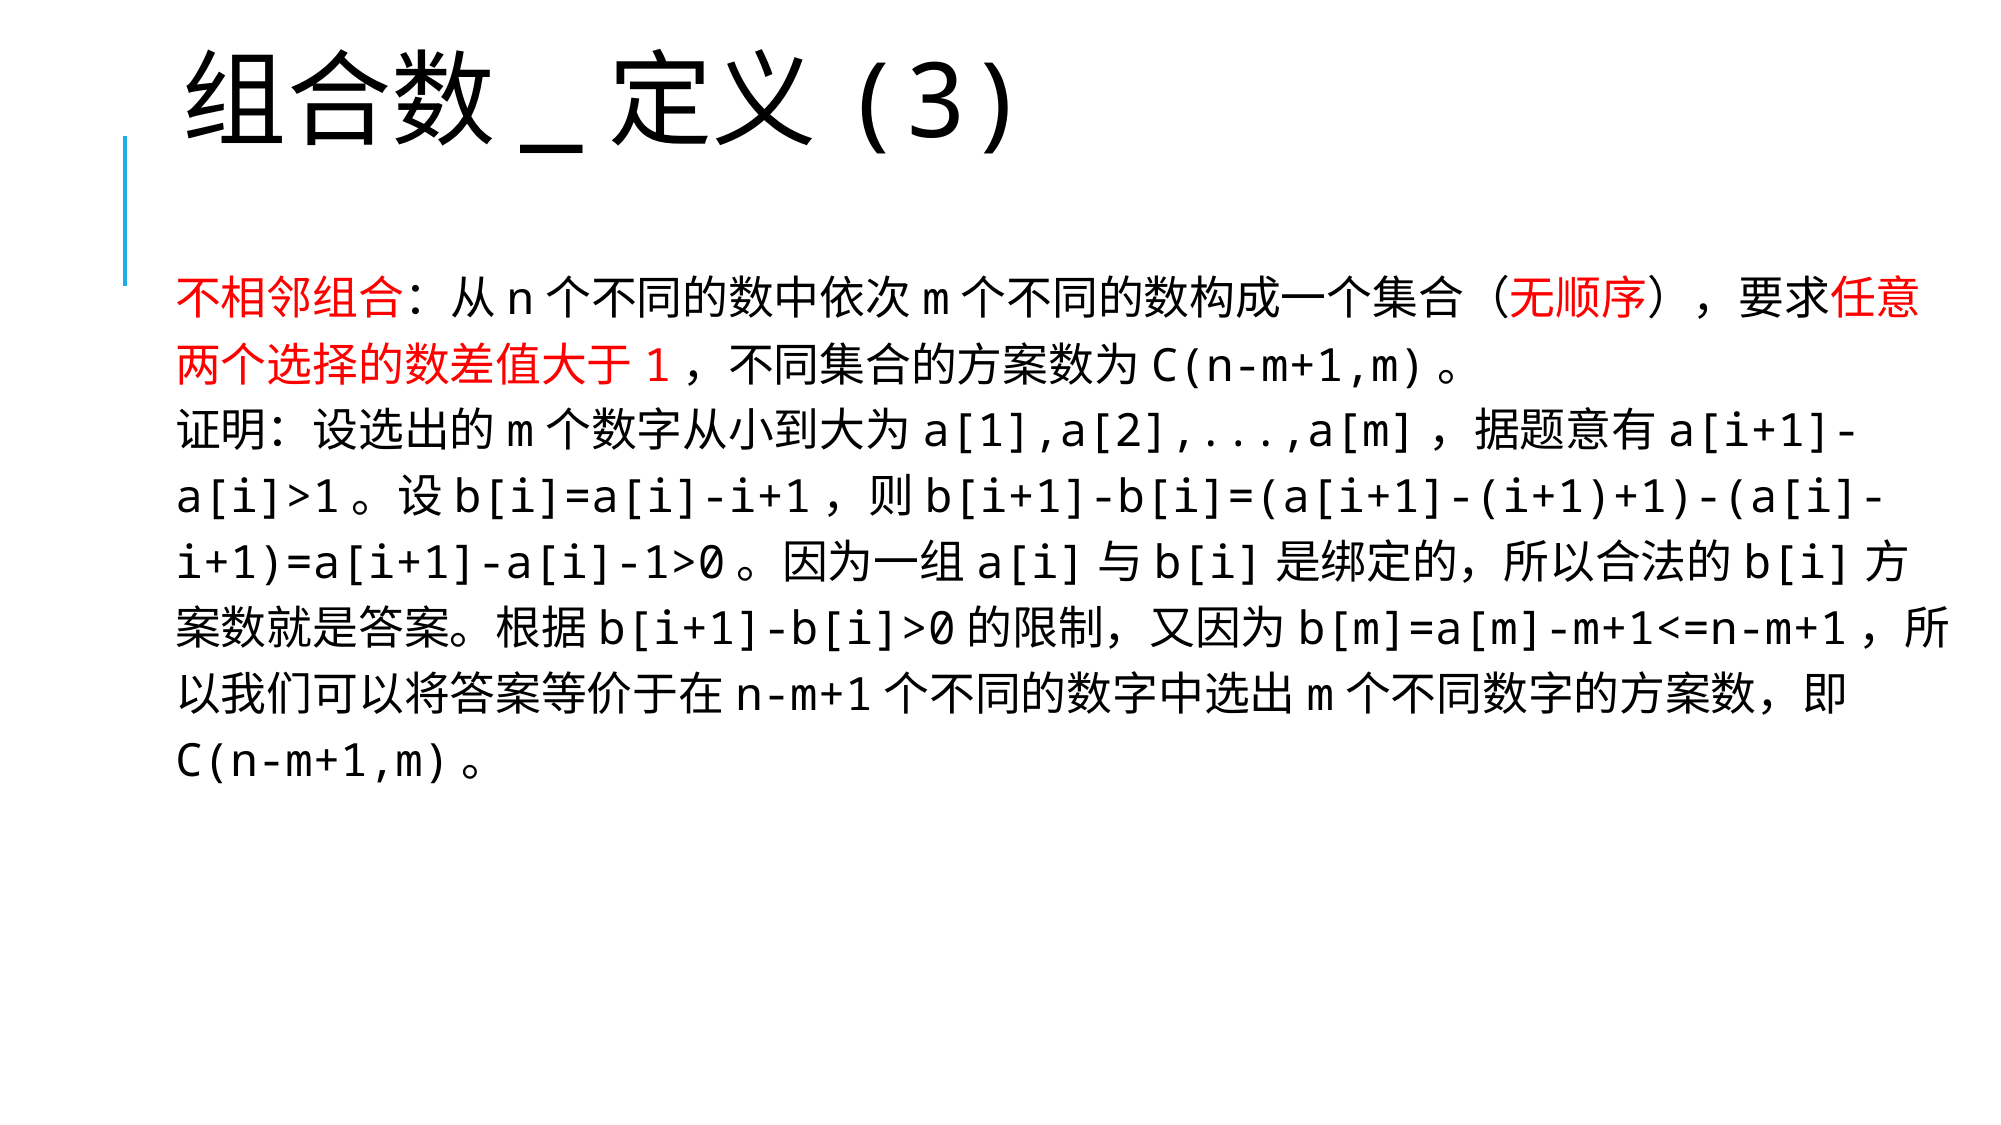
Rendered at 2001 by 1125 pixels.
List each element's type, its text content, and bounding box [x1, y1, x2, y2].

title 组合数_定义(3) [168, 45, 1961, 170]
list 不相邻组合：从n个不同的数中依次m个不同的数构成一个集合（无顺序），要求任意两个选择的数差值大于1，不同集合的方案数为C(n-m+1,m)。 证明：设选出的m个数字从小到大为a[1],a[2],...,a[m]，据题意有a[i+1]-a[i]>1。设b[i]=a[i]-i+1，则b[i+1]-b[i]=(a[i+1]-(i+1)+1)-(a[i]-i+1)=a[i+1]-a[i]-1>0。因为一组a[i]与b[i]是绑定的，所以合法的b[i]方案数就是答案。根据b[i+1]-b[i]>0的限制，又因为b[m]=a[m]-m+1<=n-m+1，所以我们可以将答案等价于在n-m+1个不同的数字中选出m个不同数字的方案数，即C(n-m+1,m)。 [168, 250, 1961, 1107]
